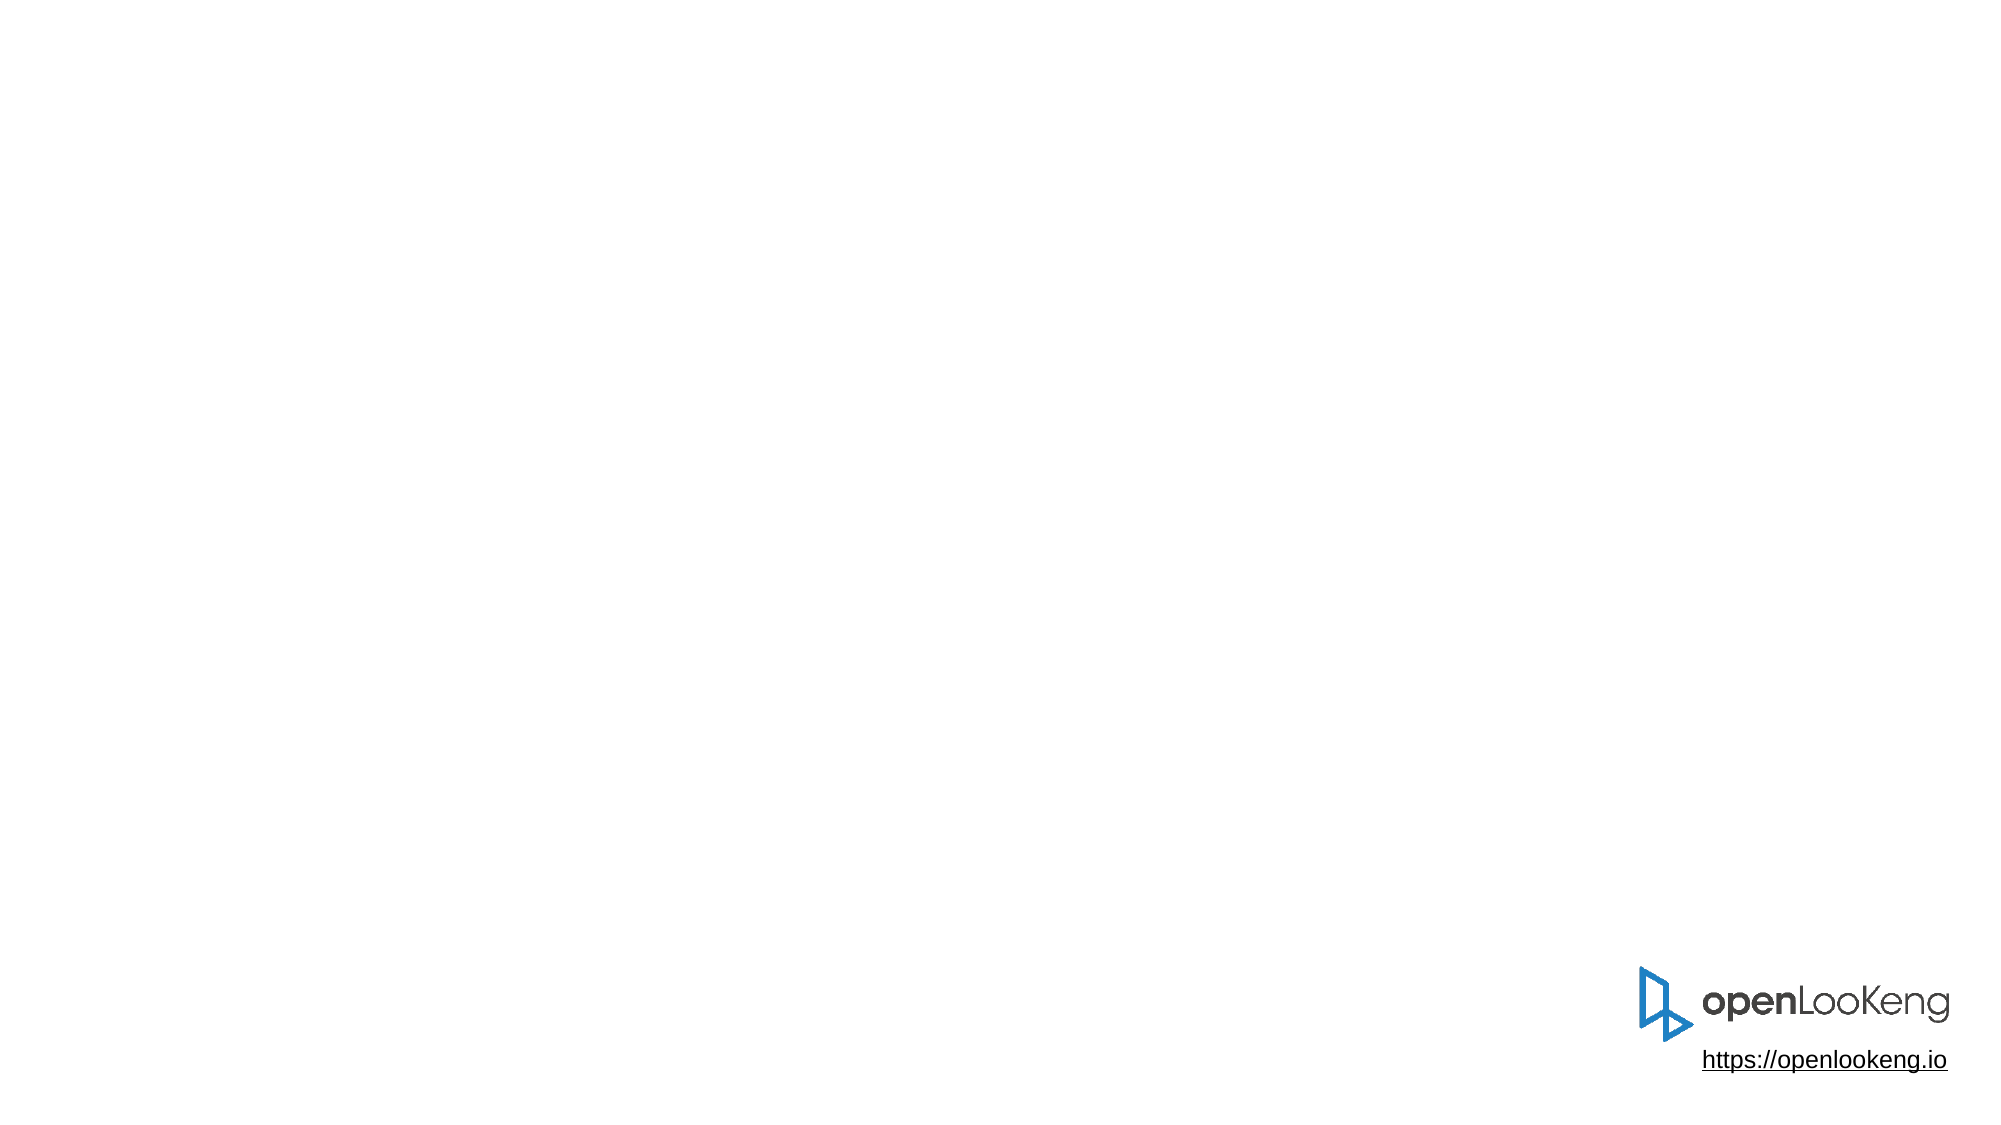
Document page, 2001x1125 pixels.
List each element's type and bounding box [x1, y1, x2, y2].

picture [1605, 946, 1983, 1062]
